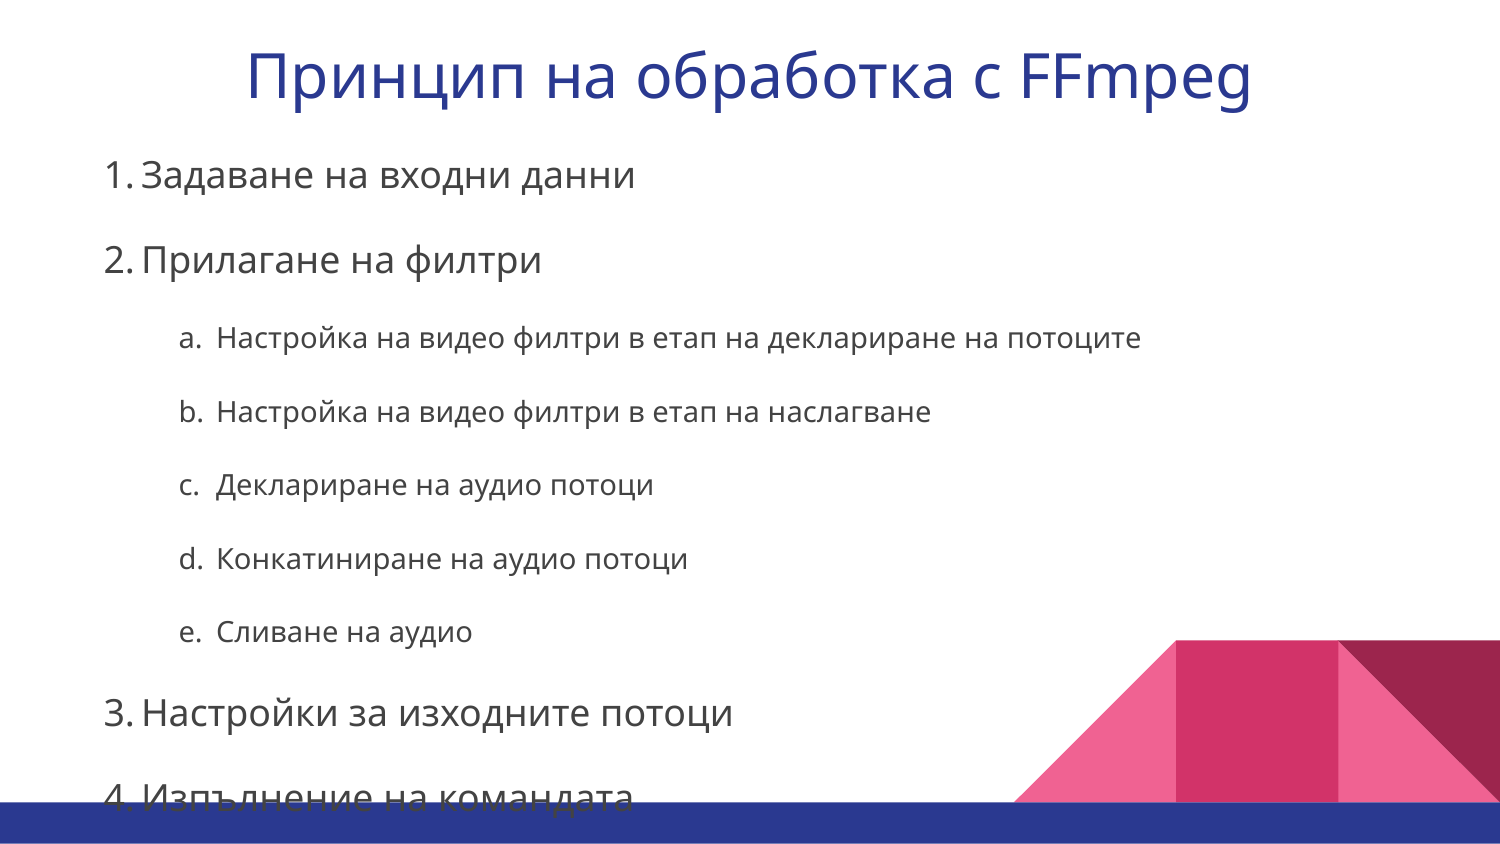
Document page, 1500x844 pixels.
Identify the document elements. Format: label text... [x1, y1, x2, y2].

list Задаване на входни данни Прилагане на филтри Настройка на видео филтри в етап на деклариране на потоците Настройка на видео филтри в етап на наслагване Деклариране на аудио потоци Конкатиниране на аудио потоци Сливане на аудио Настройки за изходните потоци Изпълнение на командата [51, 129, 1449, 678]
title Принцип на обработка с FFmpeg [51, 20, 1449, 121]
